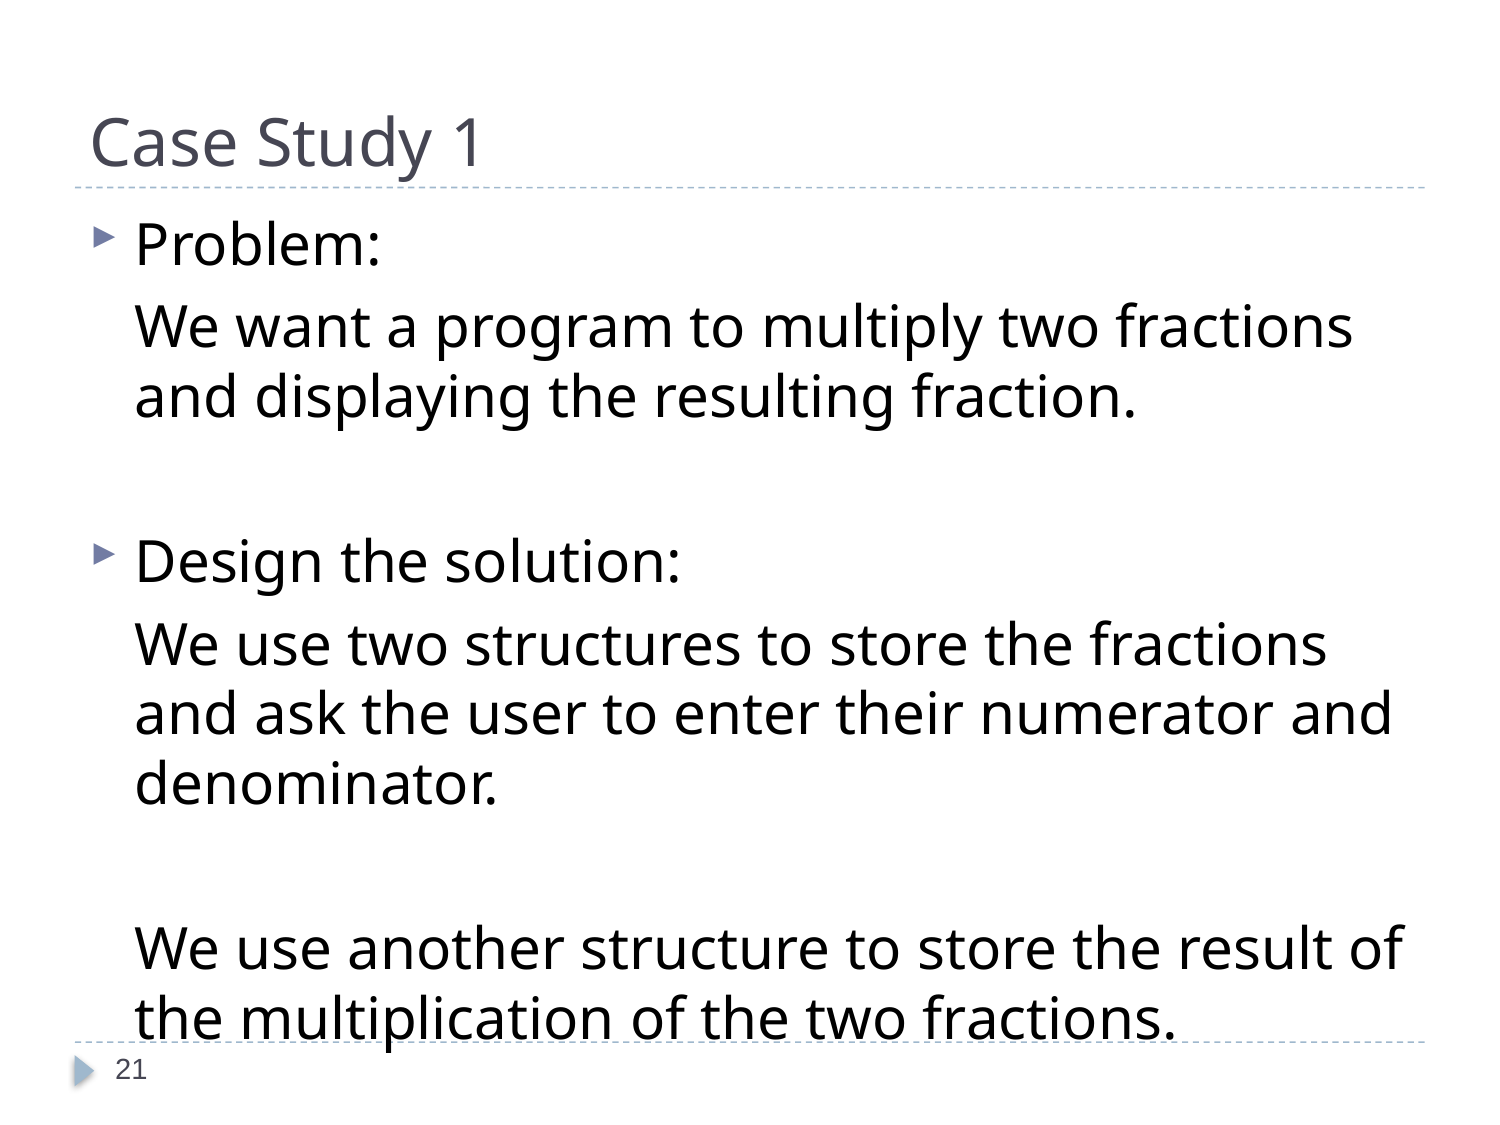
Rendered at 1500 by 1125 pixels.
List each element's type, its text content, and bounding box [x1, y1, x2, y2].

title Case Study 1 [75, 24, 1425, 188]
list Problem: We want a program to multiply two fractions and displaying the resulting fraction. Design the solution: We use two structures to store the fractions and ask the user to enter their numerator and denominator. We use another structure to store the result of the multiplication of the two fractions. [75, 200, 1450, 1075]
slide_number 21 [100, 1042, 426, 1103]
